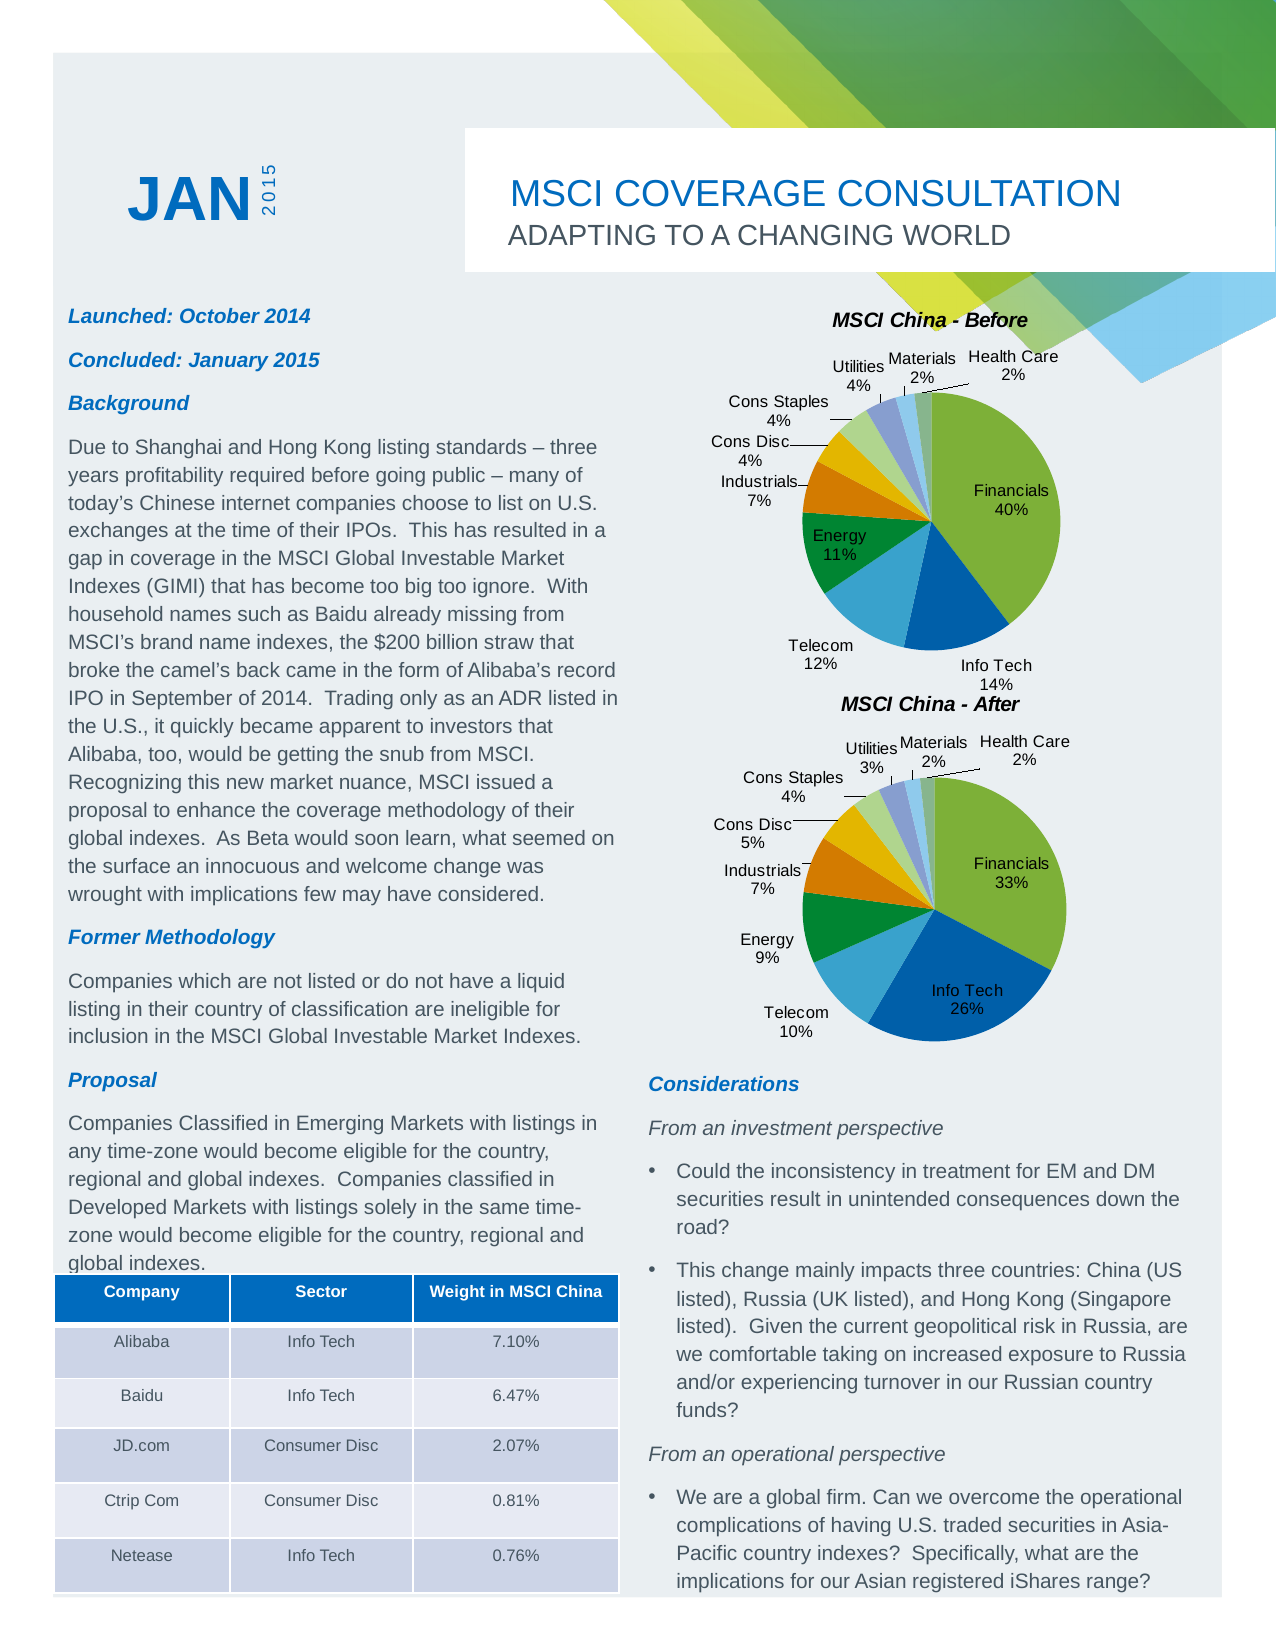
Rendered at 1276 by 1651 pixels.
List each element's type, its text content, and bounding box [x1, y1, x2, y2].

table_cell JD.com [55, 1429, 229, 1482]
table_cell 7.10% [414, 1328, 618, 1378]
list MSCI Coverage Consultation [510, 146, 1181, 215]
list Adapting to a Changing world [507, 212, 1180, 259]
table_cell Consumer Disc [231, 1429, 412, 1482]
table_header Sector [231, 1275, 412, 1322]
table_cell Consumer Disc [231, 1484, 412, 1537]
table_cell 0.76% [414, 1539, 618, 1592]
text_box Considerations From an investment perspective Could the inconsistency in treatment for EM and DM securities result in unintended consequences down the road? This change mainly impacts three countries: China (US listed), Russia (UK listed), and Hong Kong (Singapore listed). Given the current geopolitical risk in Russia, are we comfortable taking on increased exposure to Russia and/or experiencing turnover in our Russian country funds? From an operational perspective We are a global firm. Can we overcome the operational complications of having U.S. traded securities in Asia-Pacific country indexes? Specifically, what are the implications for our Asian registered iShares range? [648, 1100, 1212, 1594]
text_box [111, 150, 280, 242]
table_header Company [55, 1275, 229, 1322]
table_cell Info Tech [231, 1539, 412, 1592]
list Launched: October 2014 Concluded: January 2015 Background Due to Shanghai and Hong Kong listing standards – three years profitability required before going public – many of today’s Chinese internet companies choose to list on U.S. exchanges at the time of their IPOs. This has resulted in a gap in coverage in the MSCI Global Investable Market Indexes (GIMI) that has become too big too ignore. With household names such as Baidu already missing from MSCI’s brand name indexes, the $200 billion straw that broke the camel’s back came in the form of Alibaba’s record IPO in September of 2014. Trading only as an ADR listed in the U.S., it quickly became apparent to investors that Alibaba, too, would be getting the snub from MSCI. Recognizing this new market nuance, MSCI issued a proposal to enhance the coverage methodology of their global indexes. As Beta would soon learn, what seemed on the surface an innocuous and welcome change was wrought with implications few may have considered. Former Methodology Companies which are not listed or do not have a liquid listing in their country of classification are ineligible for inclusion in the MSCI Global Investable Market Indexes. Proposal Companies Classified in Emerging Markets with listings in any time-zone would become eligible for the country, regional and global indexes. Companies classified in Developed Markets with listings solely in the same time-zone would become eligible for the country, regional and global indexes. [68, 300, 624, 1594]
table_cell Alibaba [55, 1328, 229, 1378]
table_header Weight in MSCI China [414, 1275, 618, 1322]
chart [648, 285, 1212, 1094]
picture [53, 52, 1222, 383]
table_cell 6.47% [414, 1379, 618, 1427]
table_cell Netease [55, 1539, 229, 1592]
table_cell Ctrip Com [55, 1484, 229, 1537]
table_cell 2.07% [414, 1429, 618, 1482]
table_cell 0.81% [414, 1484, 618, 1537]
table_cell Baidu [55, 1379, 229, 1427]
table_cell Info Tech [231, 1328, 412, 1378]
table_cell Info Tech [231, 1379, 412, 1427]
